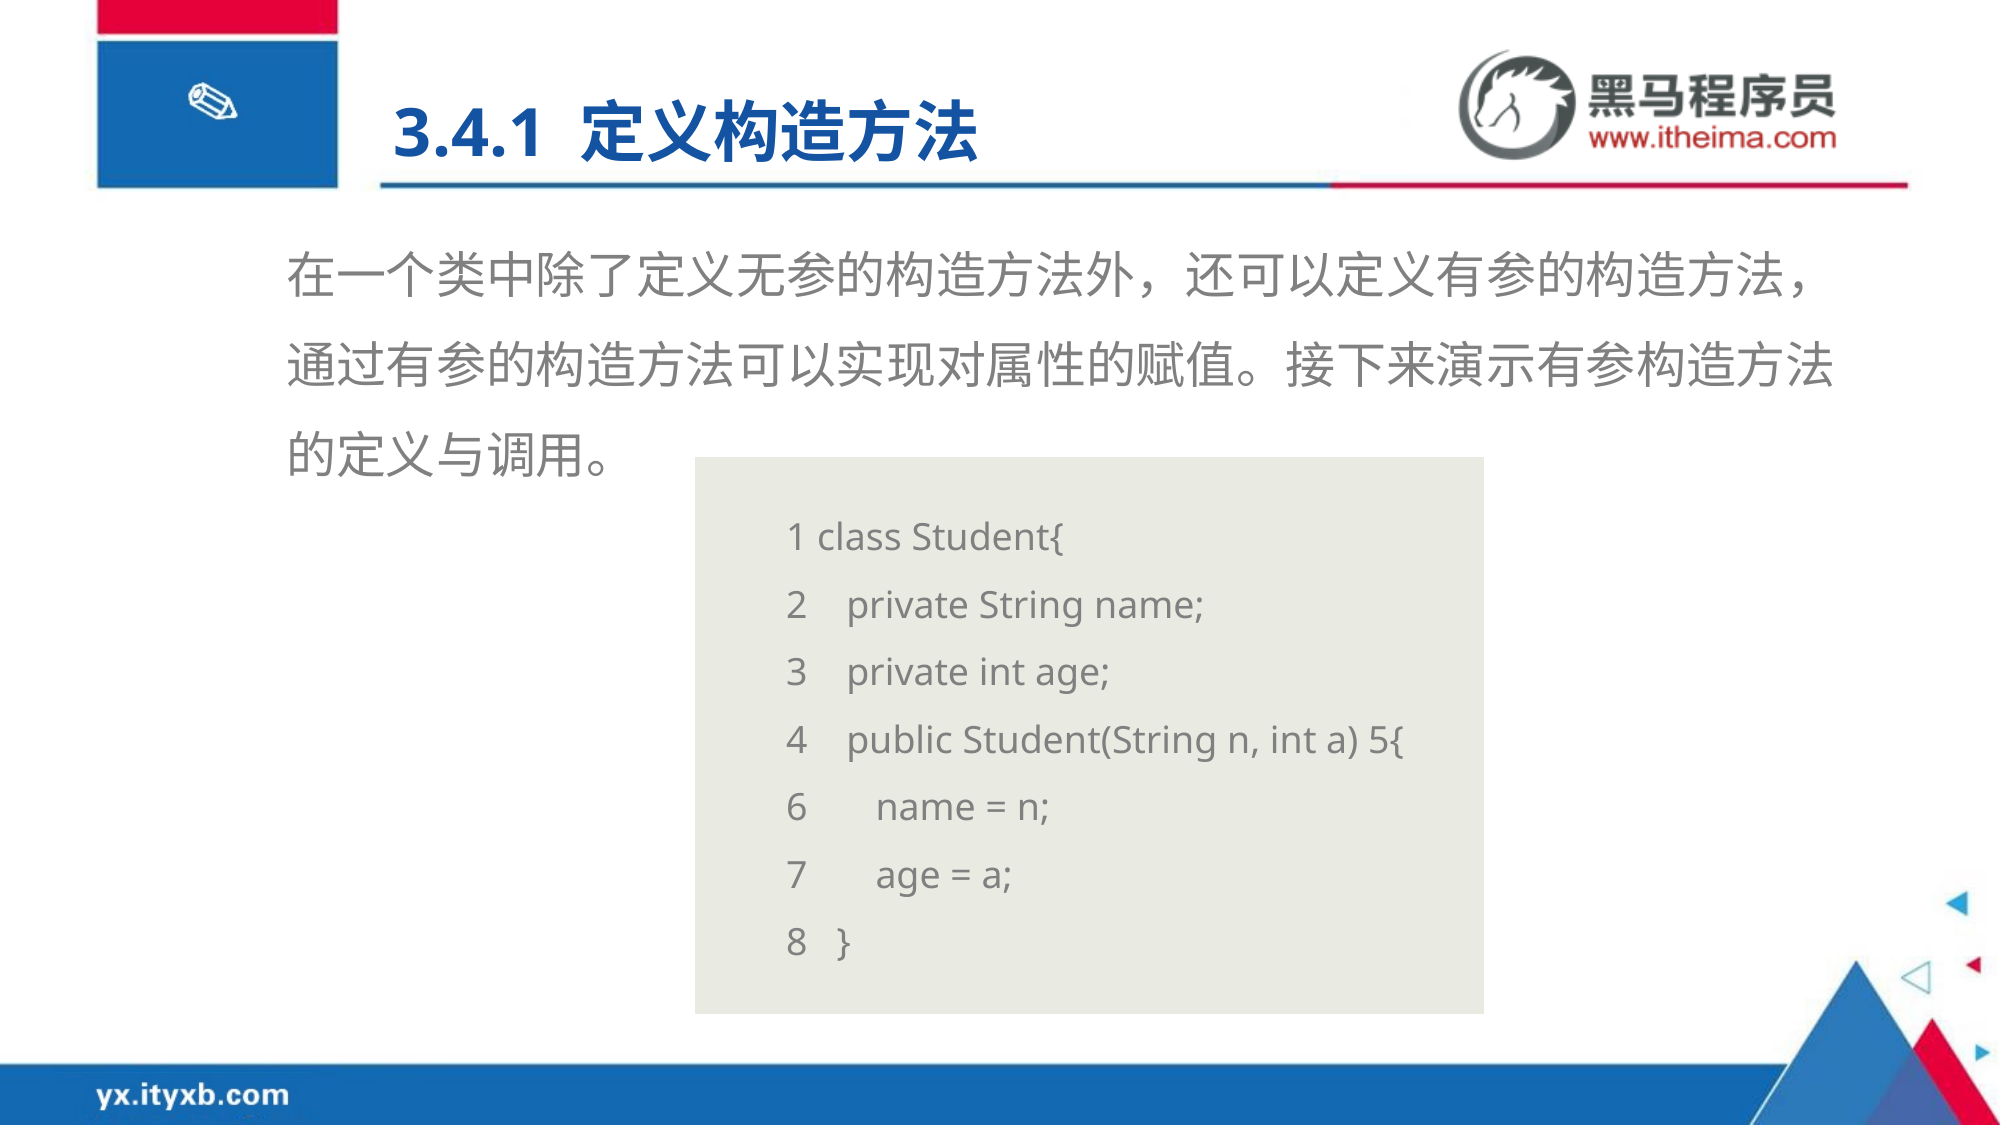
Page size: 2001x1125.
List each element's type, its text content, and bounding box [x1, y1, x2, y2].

text_box 3.4.1 定义构造方法 [379, 82, 1532, 177]
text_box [694, 457, 1484, 1014]
picture [0, 0, 2001, 1125]
text_box 在一个类中除了定义无参的构造方法外，还可以定义有参的构造方法，通过有参的构造方法可以实现对属性的赋值。接下来演示有参构造方法的定义与调用。 [271, 206, 1860, 489]
